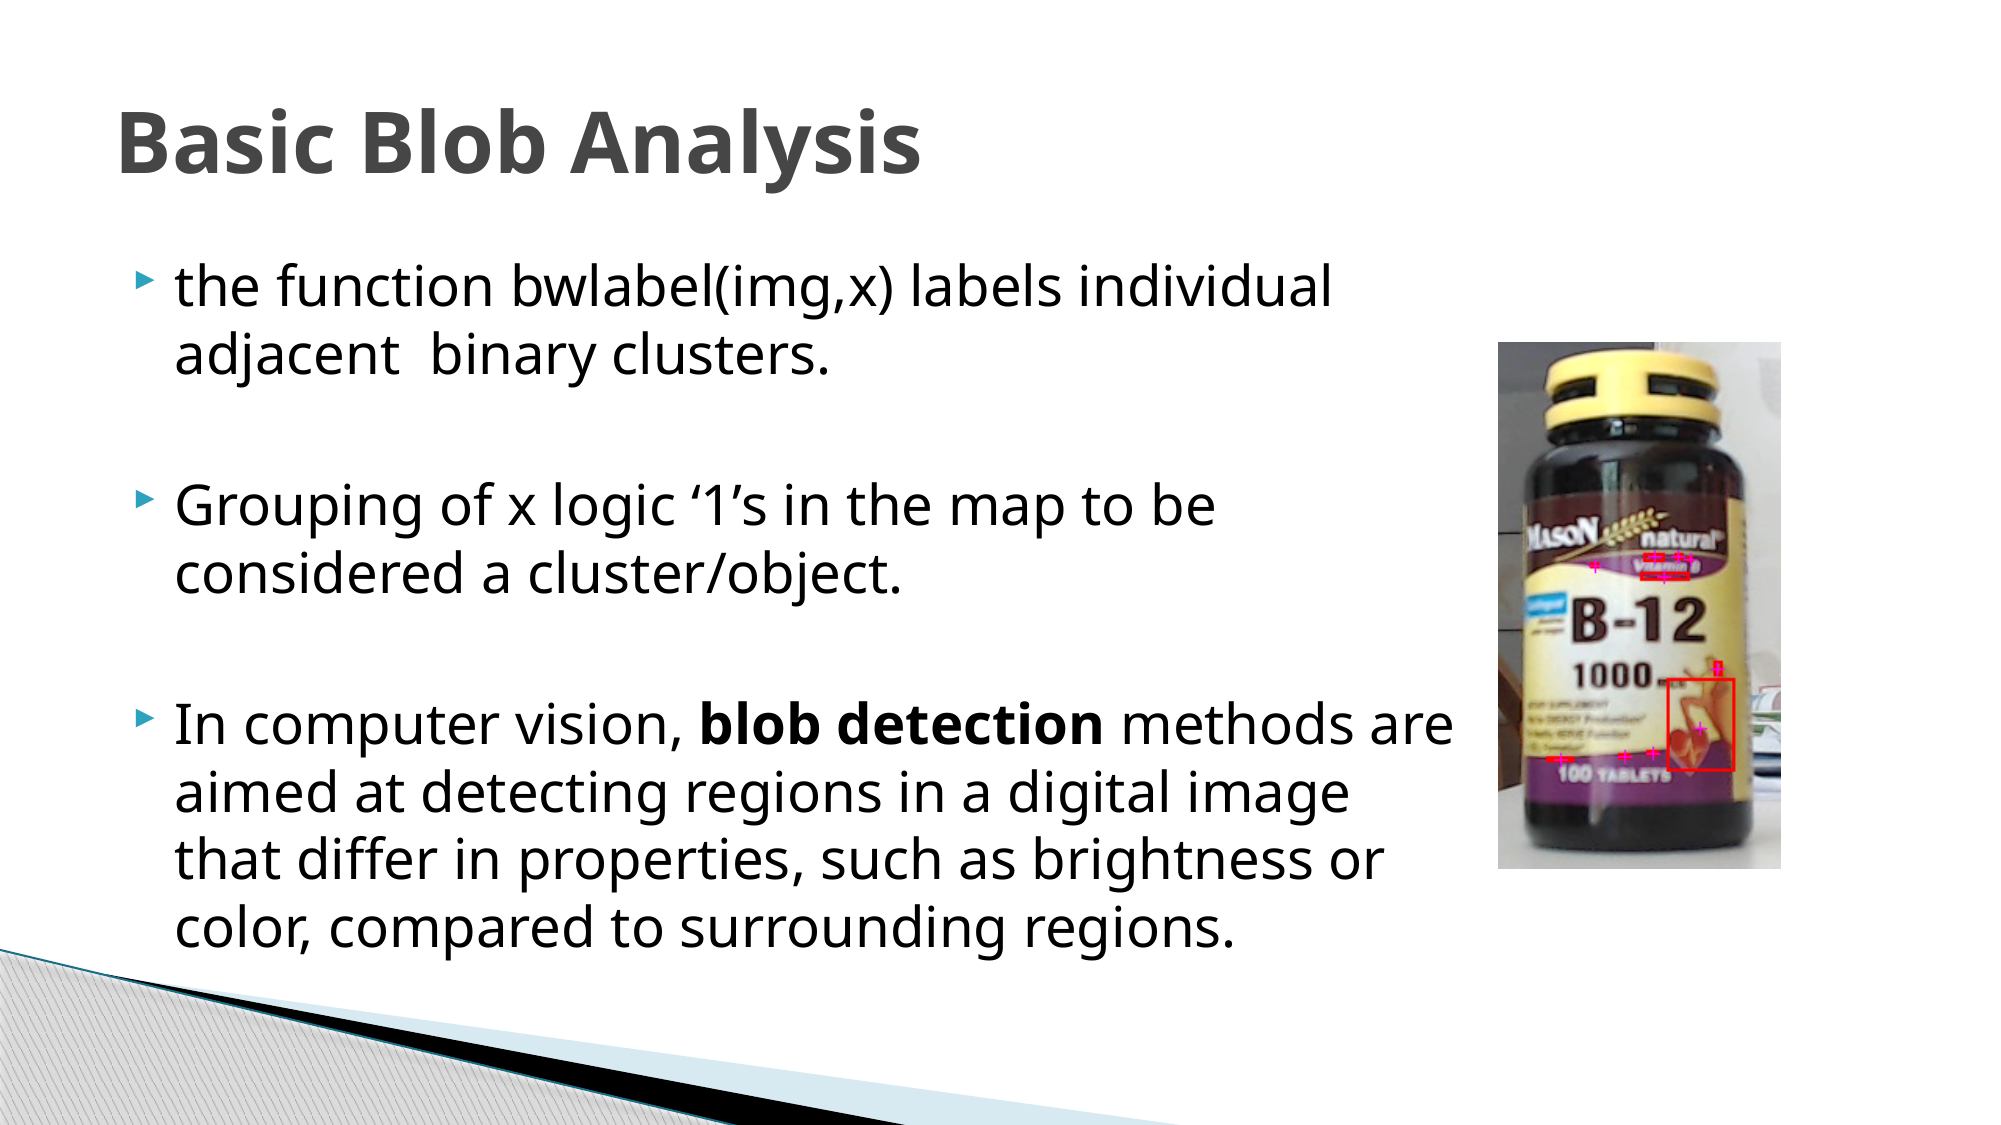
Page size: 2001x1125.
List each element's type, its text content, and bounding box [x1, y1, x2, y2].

list the function bwlabel(img,x) labels individual adjacent binary clusters. Grouping of x logic ‘1’s in the map to be considered a cluster/object. In computer vision, blob detection methods are aimed at detecting regions in a digital image that differ in properties, such as brightness or color, compared to surrounding regions. [99, 243, 1471, 986]
title Basic Blob Analysis [99, 45, 1900, 233]
picture [1497, 342, 1782, 870]
